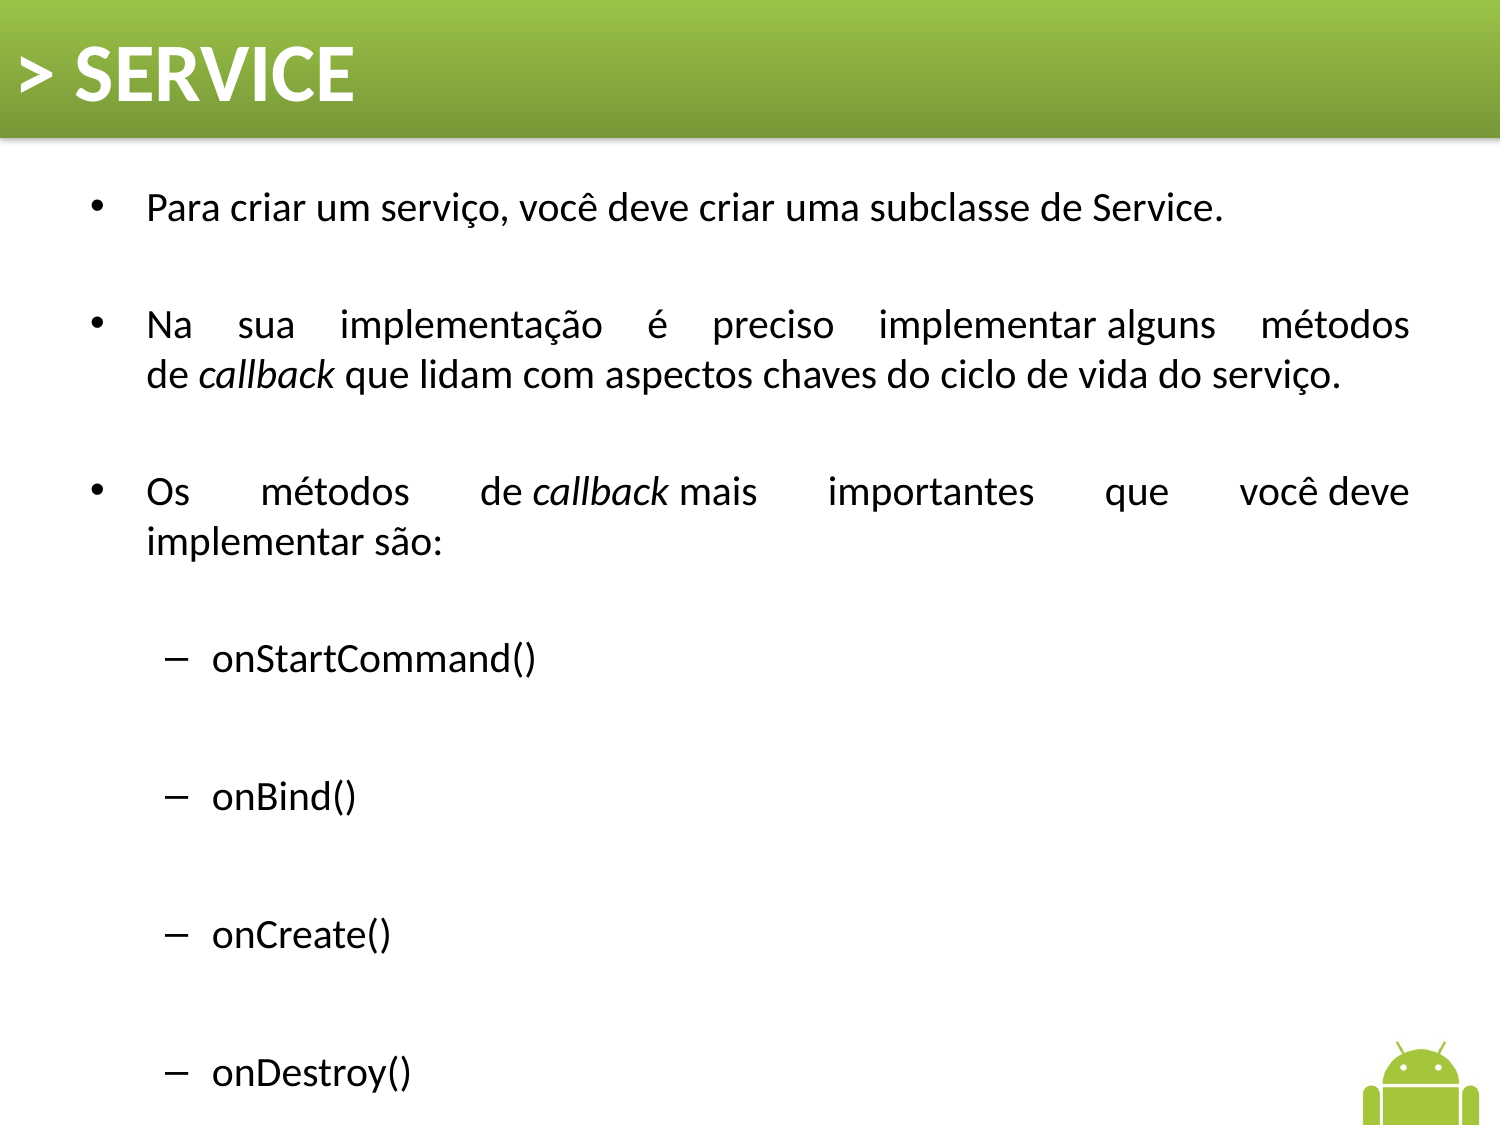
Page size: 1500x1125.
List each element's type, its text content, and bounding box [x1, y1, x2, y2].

picture [1304, 1022, 1500, 1125]
list Para criar um serviço, você deve criar uma subclasse de Service. Na sua implementação é preciso implementar alguns métodos de callback que lidam com aspectos chaves do ciclo de vida do serviço. Os métodos de callback mais importantes que você deve implementar são: onStartCommand() onBind() onCreate() onDestroy() [75, 172, 1425, 1110]
text_box > SERVICE [0, 0, 1500, 138]
